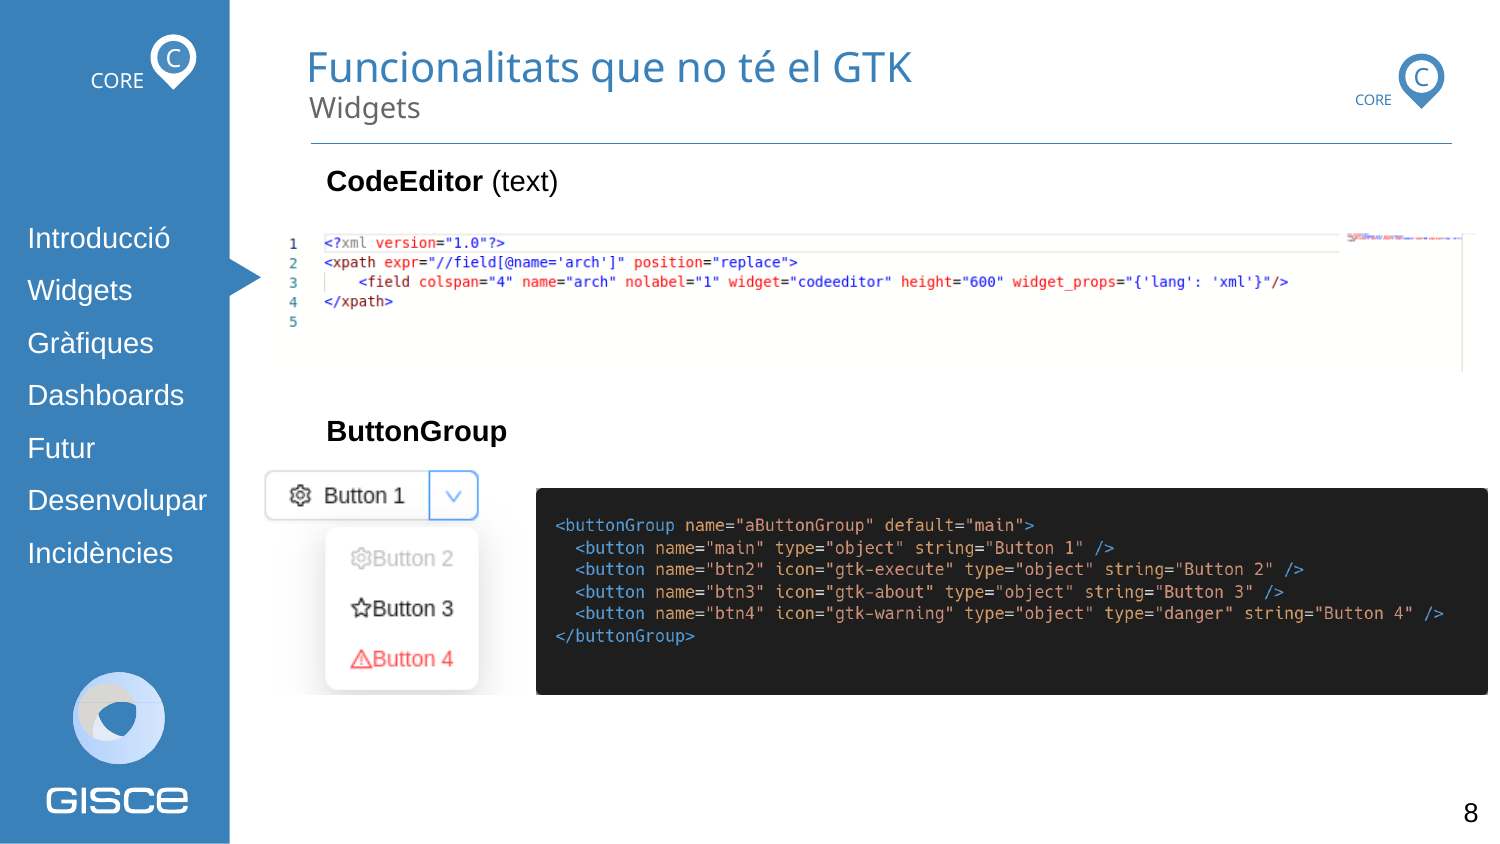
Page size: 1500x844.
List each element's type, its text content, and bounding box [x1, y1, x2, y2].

text_box [0, 0, 230, 844]
picture [245, 458, 1488, 696]
text_box CodeEditor (text) [311, 150, 1393, 213]
text_box [1400, 53, 1443, 68]
text_box C [1397, 68, 1446, 85]
text_box Widgets [294, 74, 1303, 140]
text_box ButtonGroup [311, 397, 1393, 463]
text_box [1400, 85, 1443, 109]
picture [71, 669, 167, 766]
text_box Introducció Widgets Gràfiques Dashboards Futur Desenvolupar Incidències [12, 186, 229, 584]
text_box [140, 24, 206, 90]
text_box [46, 787, 188, 814]
slide_number ‹#› [1403, 779, 1494, 844]
text_box [1407, 60, 1436, 68]
text_box CORE [0, 63, 138, 97]
picture [268, 216, 1478, 373]
text_box Funcionalitats que no té el GTK [291, 25, 1003, 100]
text_box CORE [1303, 82, 1407, 116]
text_box [1407, 85, 1436, 93]
text_box [229, 258, 261, 297]
